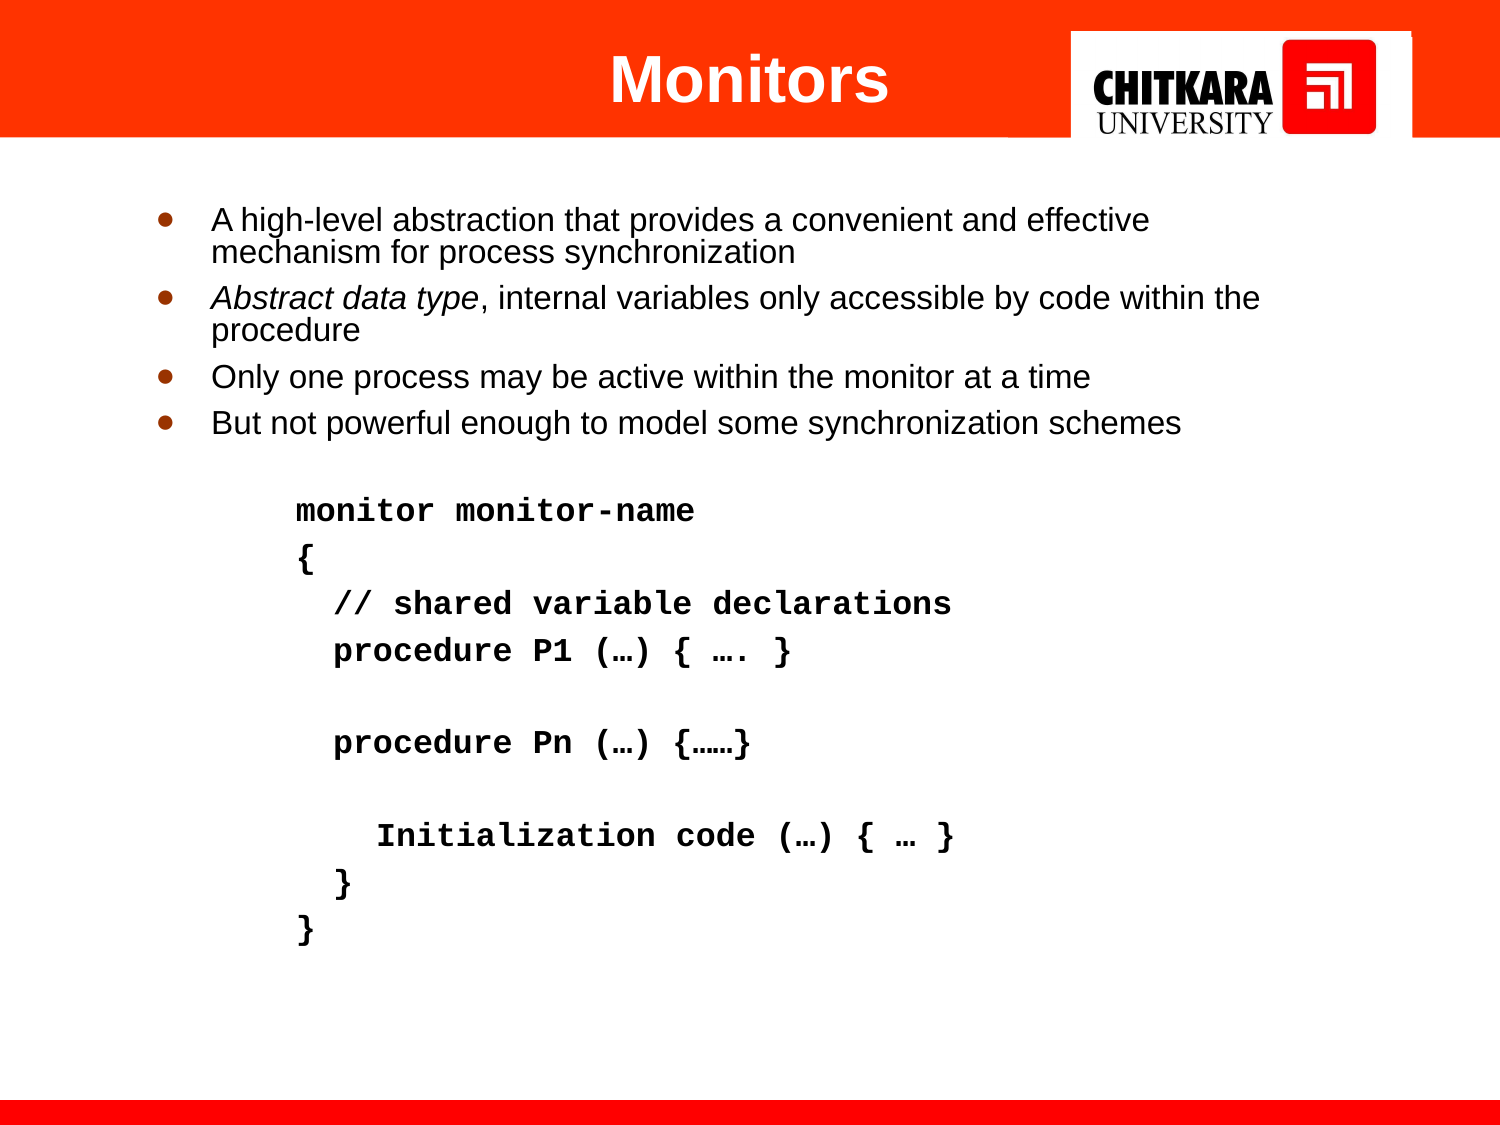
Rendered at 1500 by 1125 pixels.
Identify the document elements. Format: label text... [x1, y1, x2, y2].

text_box A high-level abstraction that provides a convenient and effective mechanism for process synchronization Abstract data type, internal variables only accessible by code within the procedure Only one process may be active within the monitor at a time But not powerful enough to model some synchronization schemes monitor monitor-name { // shared variable declarations procedure P1 (…) { …. } procedure Pn (…) {……} Initialization code (…) { … } } } [140, 198, 1329, 996]
text_box Monitors [74, 28, 1425, 124]
picture [1074, 124, 1391, 138]
